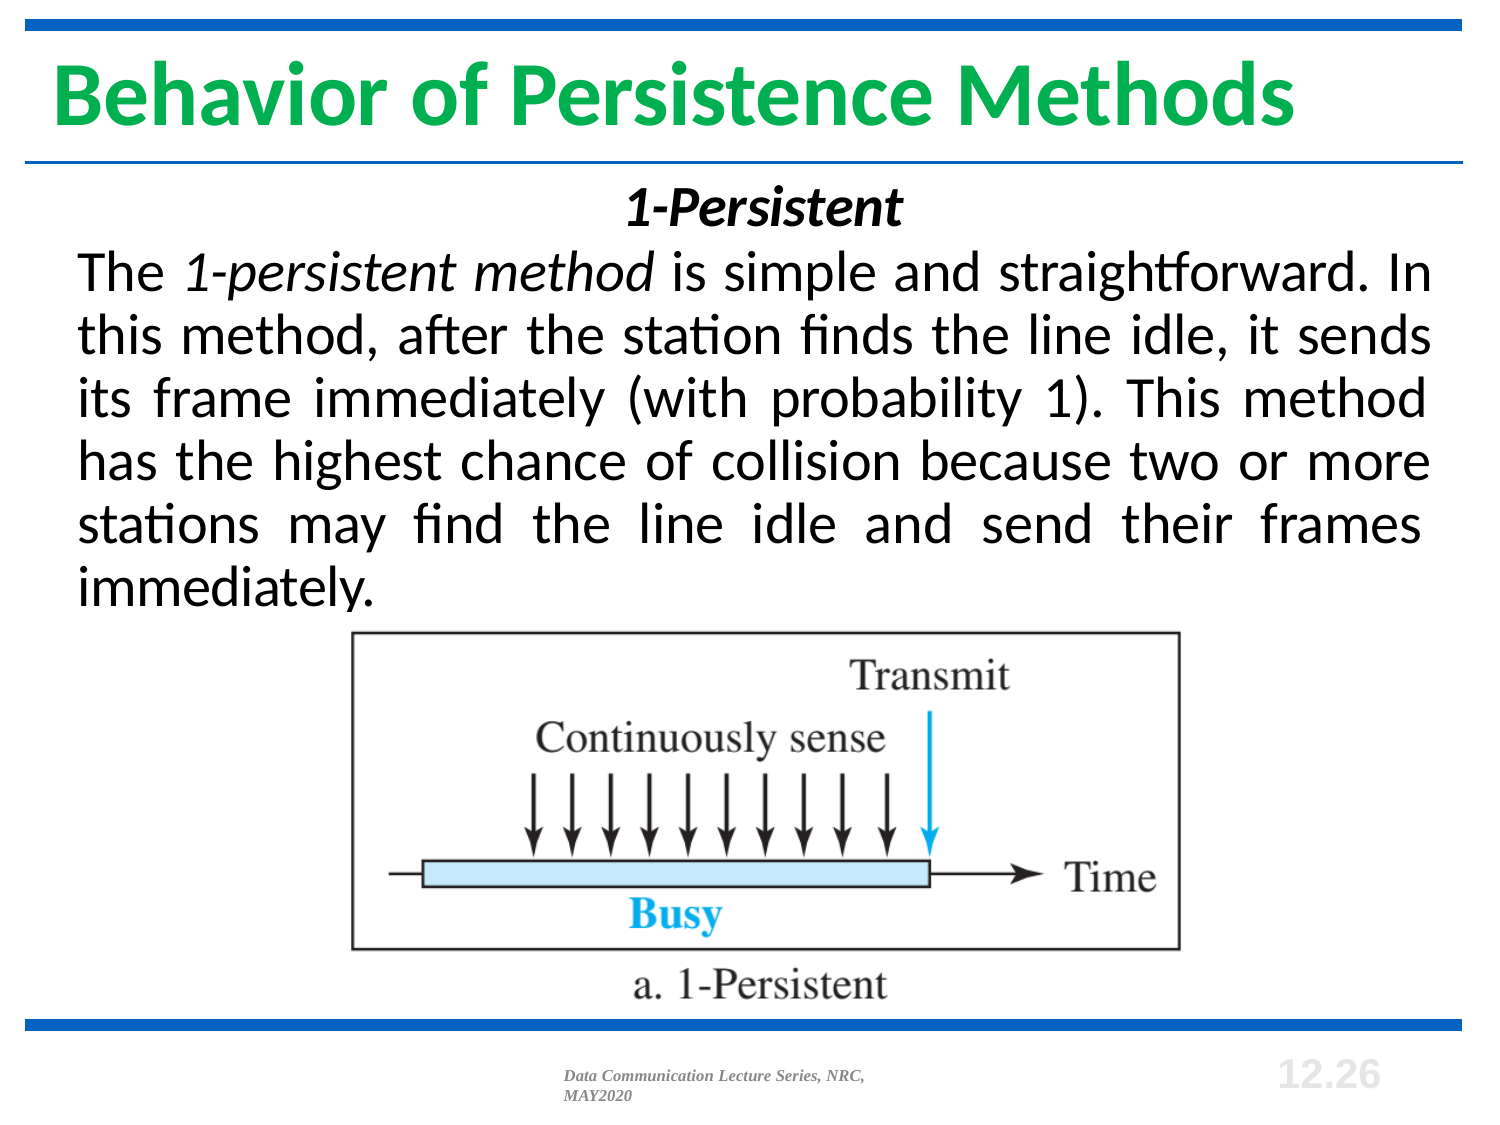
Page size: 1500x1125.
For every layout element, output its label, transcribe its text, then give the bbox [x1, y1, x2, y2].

title Behavior of Persistence Methods [50, 31, 1306, 162]
text_box 1-Persistent The 1-persistent method is simple and straightforward. In this method, after the station finds the line idle, it sends its frame immediately (with probability 1). This method has the highest chance of collision because two or more stations may find the line idle and send their frames immediately. [75, 169, 1451, 619]
title Behavior of Persistence Methods [50, 163, 1306, 222]
slide_number 12.10 [1275, 1048, 1389, 1125]
picture [328, 612, 1196, 1008]
footer Data Communication Lecture Series, NRC, MAY2020 [561, 1064, 938, 1125]
